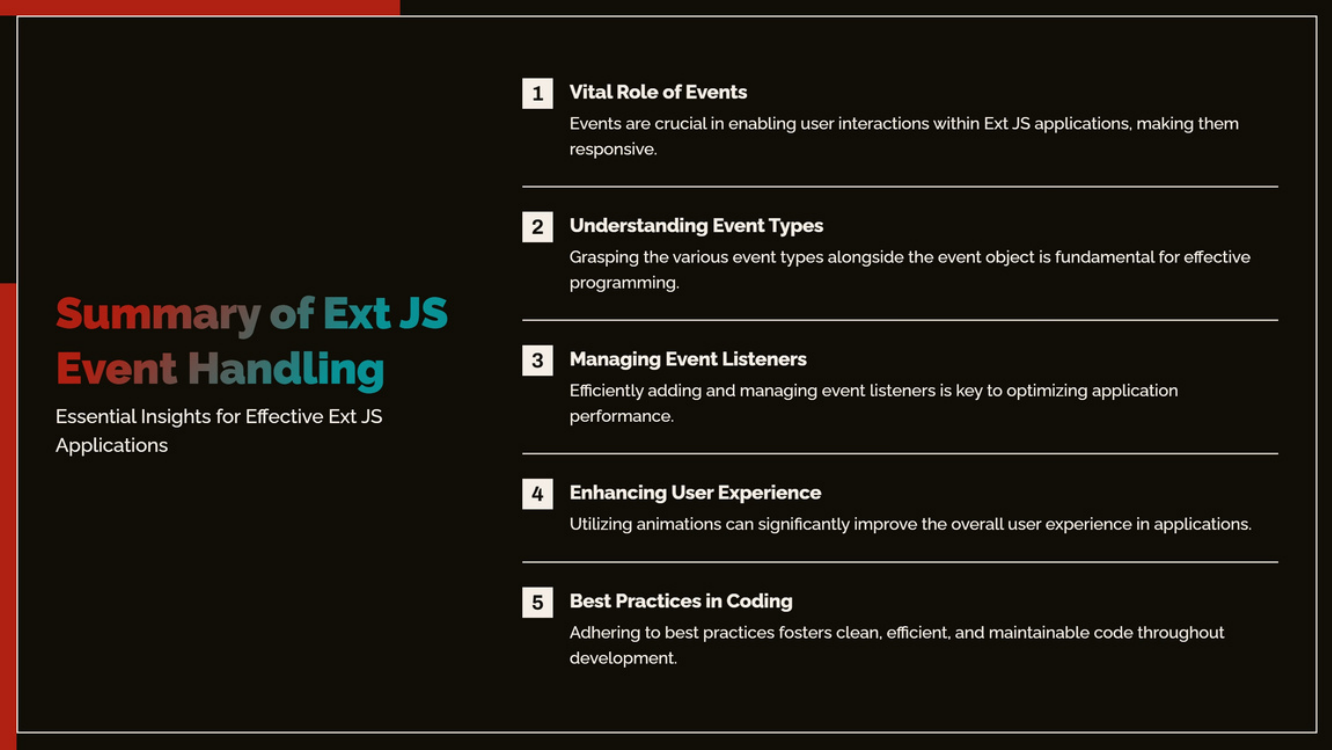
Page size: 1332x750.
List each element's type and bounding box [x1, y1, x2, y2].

text_box [0, 0, 1332, 750]
